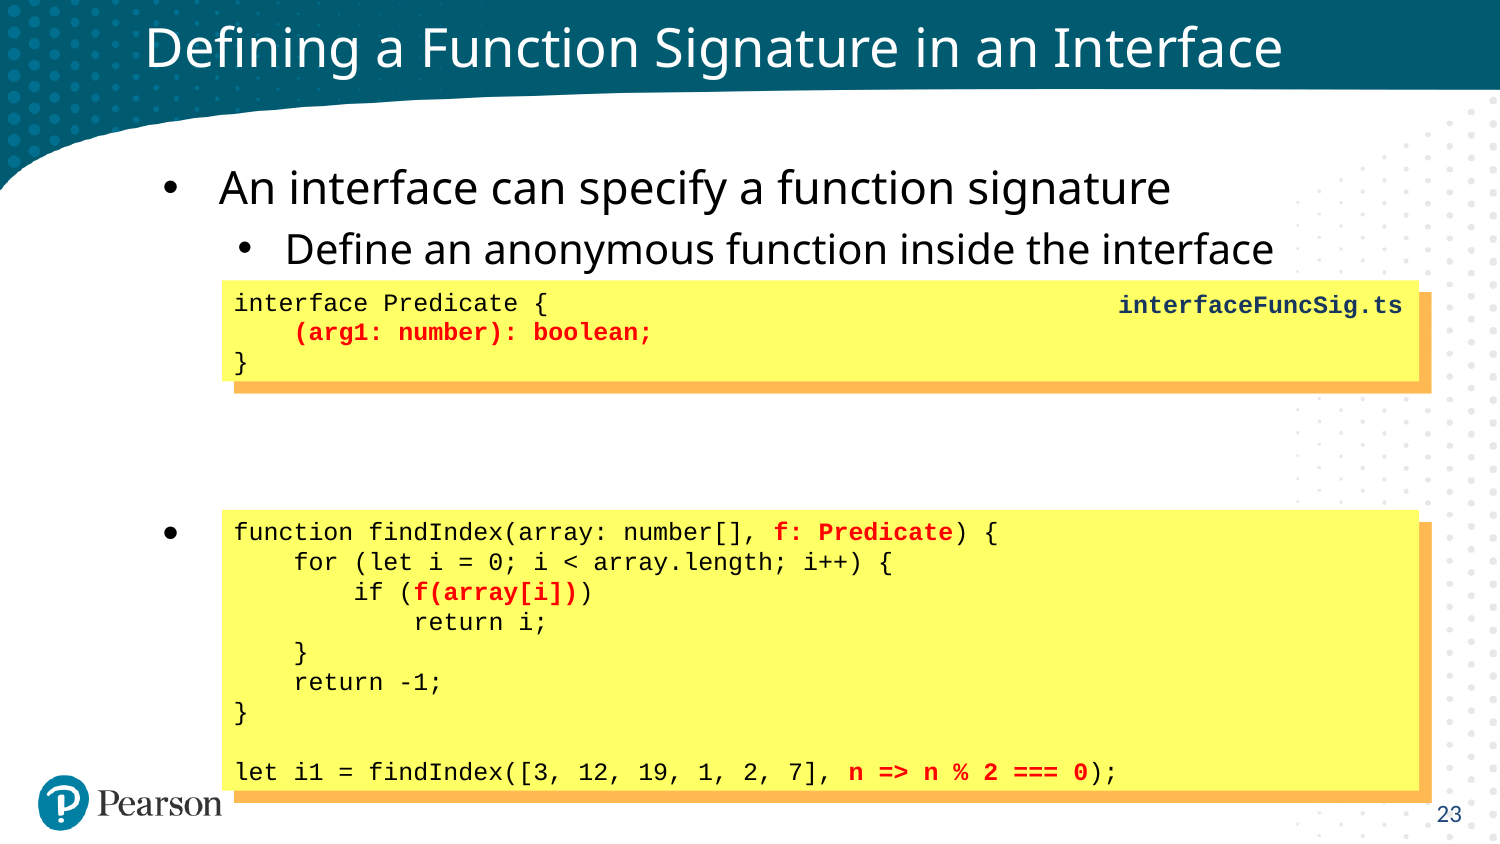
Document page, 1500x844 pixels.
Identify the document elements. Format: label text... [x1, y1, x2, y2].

title Defining a Function Signature in an Interface [130, 6, 1431, 98]
text_box 23 [1406, 759, 1493, 835]
picture [0, 90, 1500, 844]
text_box function findIndex(array: number[], f: Predicate) { for (let i = 0; i < array.length; i++) { if (f(array[i])) return i; } return -1; } let i1 = findIndex([3, 12, 19, 1, 2, 7], n => n % 2 === 0); [222, 509, 1420, 791]
text_box interfaceFuncSig.ts [1103, 281, 1418, 326]
text_box interface Predicate { (arg1: number): boolean; } [222, 280, 1420, 382]
list An interface can specify a function signature Define an anonymous function inside the interface Example usage: [147, 151, 1431, 766]
